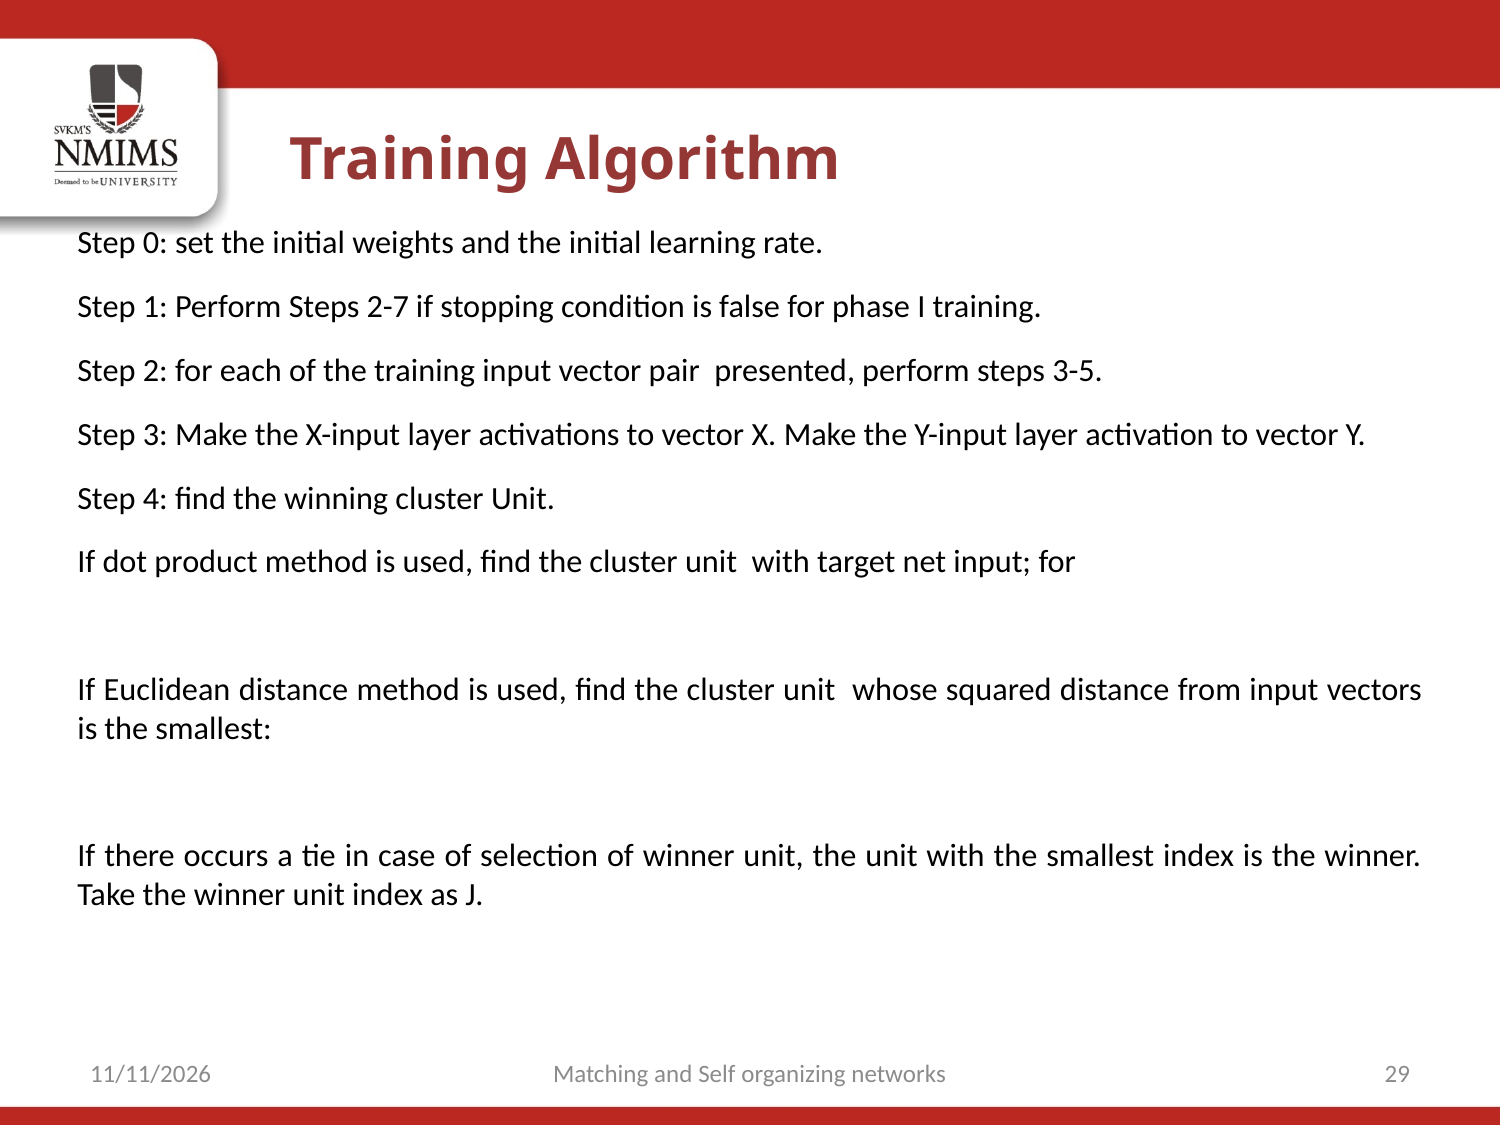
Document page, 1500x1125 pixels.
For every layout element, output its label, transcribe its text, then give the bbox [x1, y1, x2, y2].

footer Matching and Self organizing networks [512, 1042, 988, 1103]
text_box Training Algorithm [274, 114, 1488, 199]
picture [0, 0, 1500, 1125]
slide_number 29 [1074, 1042, 1425, 1103]
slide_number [75, 1042, 425, 1103]
